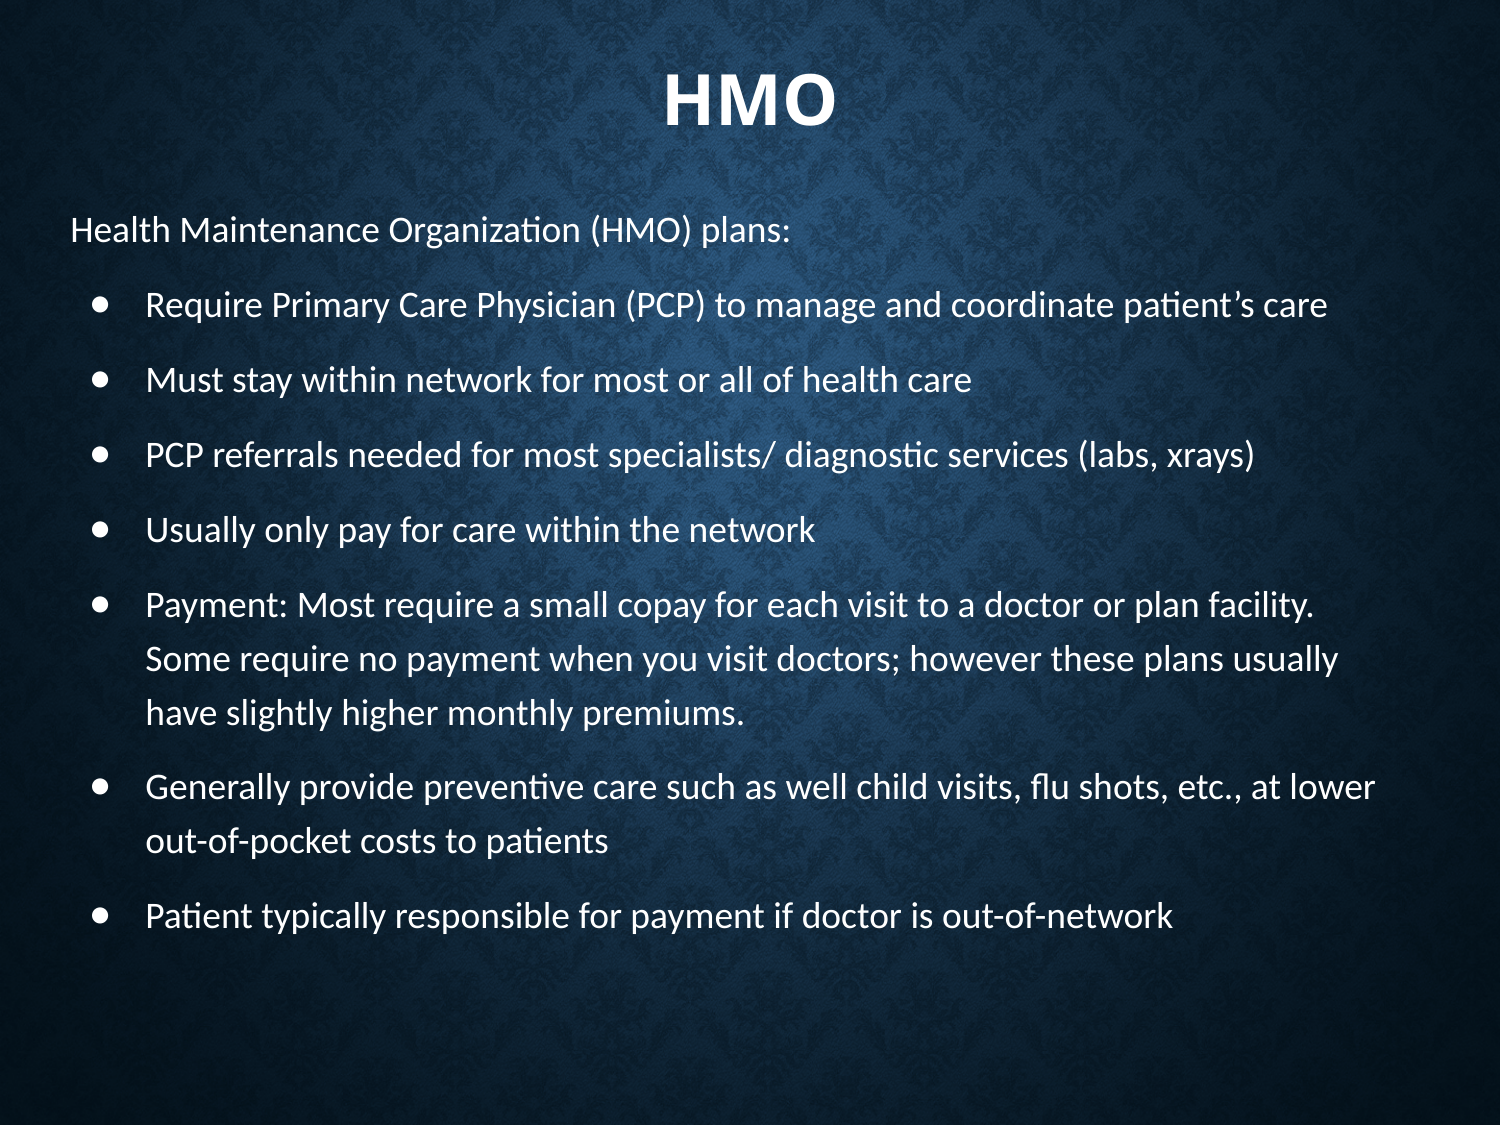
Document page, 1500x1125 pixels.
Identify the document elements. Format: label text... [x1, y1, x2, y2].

list Health Maintenance Organization (HMO) plans: Require Primary Care Physician (PCP) to manage and coordinate patient’s care Must stay within network for most or all of health care PCP referrals needed for most specialists/ diagnostic services (labs, xrays) Usually only pay for care within the network Payment: Most require a small copay for each visit to a doctor or plan facility. Some require no payment when you visit doctors; however these plans usually have slightly higher monthly premiums. Generally provide preventive care such as well child visits, flu shots, etc., at lower out-of-pocket costs to patients Patient typically responsible for payment if doctor is out-of-network [55, 181, 1406, 793]
title HMO [0, 0, 1500, 156]
